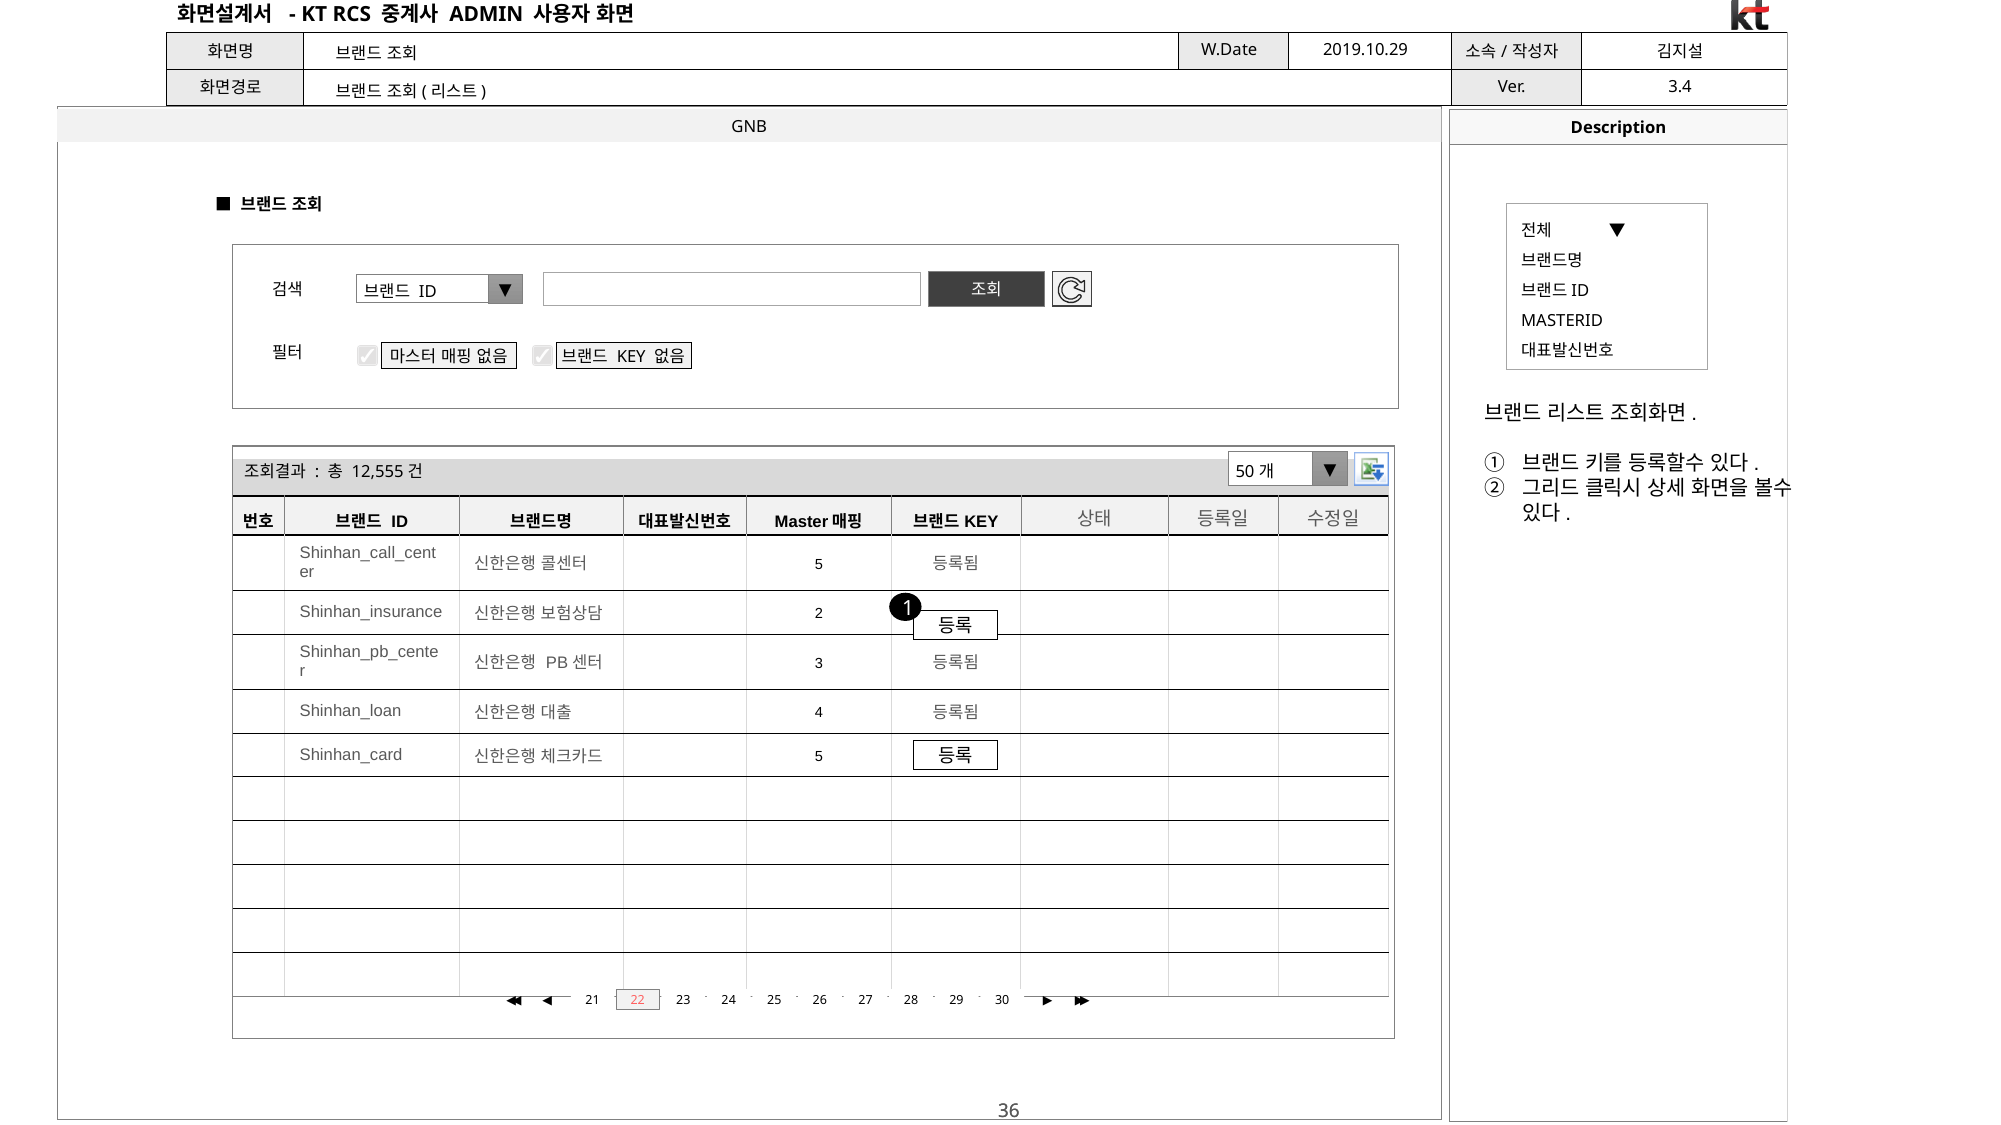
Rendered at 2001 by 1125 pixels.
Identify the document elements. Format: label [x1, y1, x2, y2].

picture [532, 345, 553, 366]
text_box [320, 35, 792, 71]
text_box [231, 243, 1399, 409]
text_box [1470, 392, 1834, 533]
picture [1731, 0, 1769, 30]
picture [357, 345, 378, 366]
text_box [320, 73, 792, 108]
text_box [229, 445, 1396, 1039]
text_box [1505, 202, 1709, 370]
text_box [200, 185, 395, 221]
